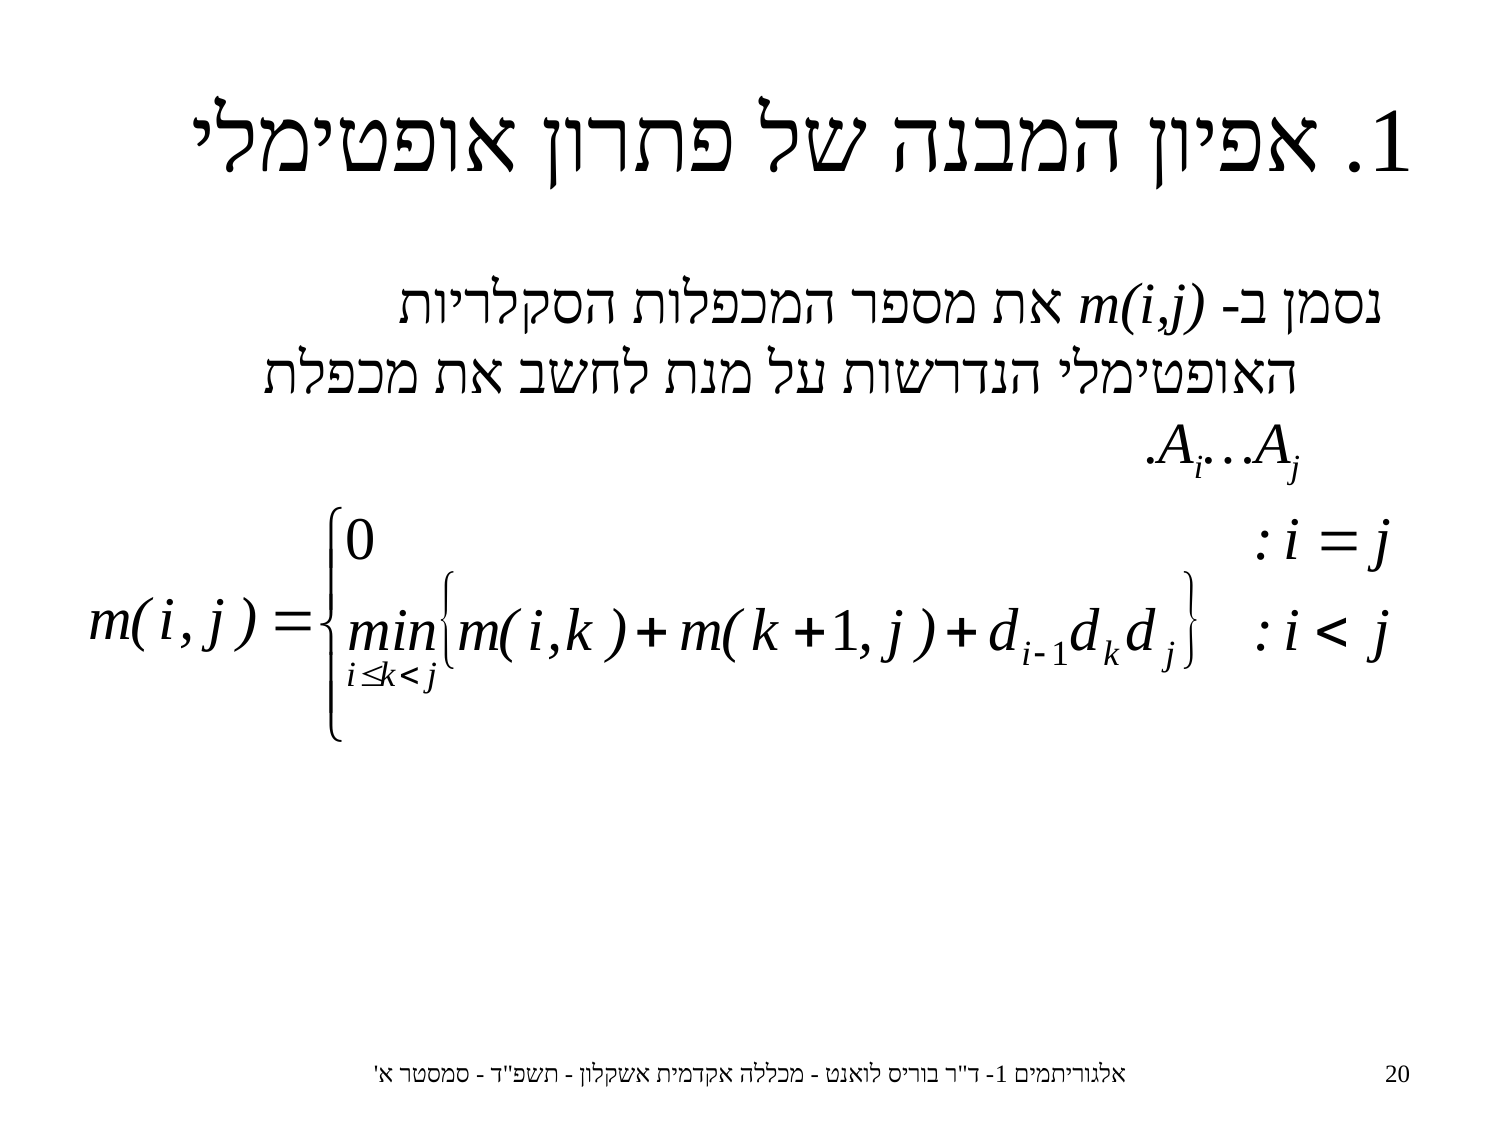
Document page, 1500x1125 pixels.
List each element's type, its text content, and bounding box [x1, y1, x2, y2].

text_box 1. אפיון המבנה של פתרון אופטימלי [58, 46, 1430, 222]
text_box נסמן ב- m(i,j) את מספר המכפלות הסקלריות האופטימלי הנדרשות על מנת לחשב את מכפלת Ai…Aj. [163, 257, 1400, 492]
footer אלגוריתמים 1- ד"ר בוריס לואנט - מכללה אקדמית אשקלון - תשפ"ד - סמסטר א' [304, 1042, 1074, 1103]
slide_number 20 [1074, 1042, 1425, 1103]
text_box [79, 493, 1407, 757]
